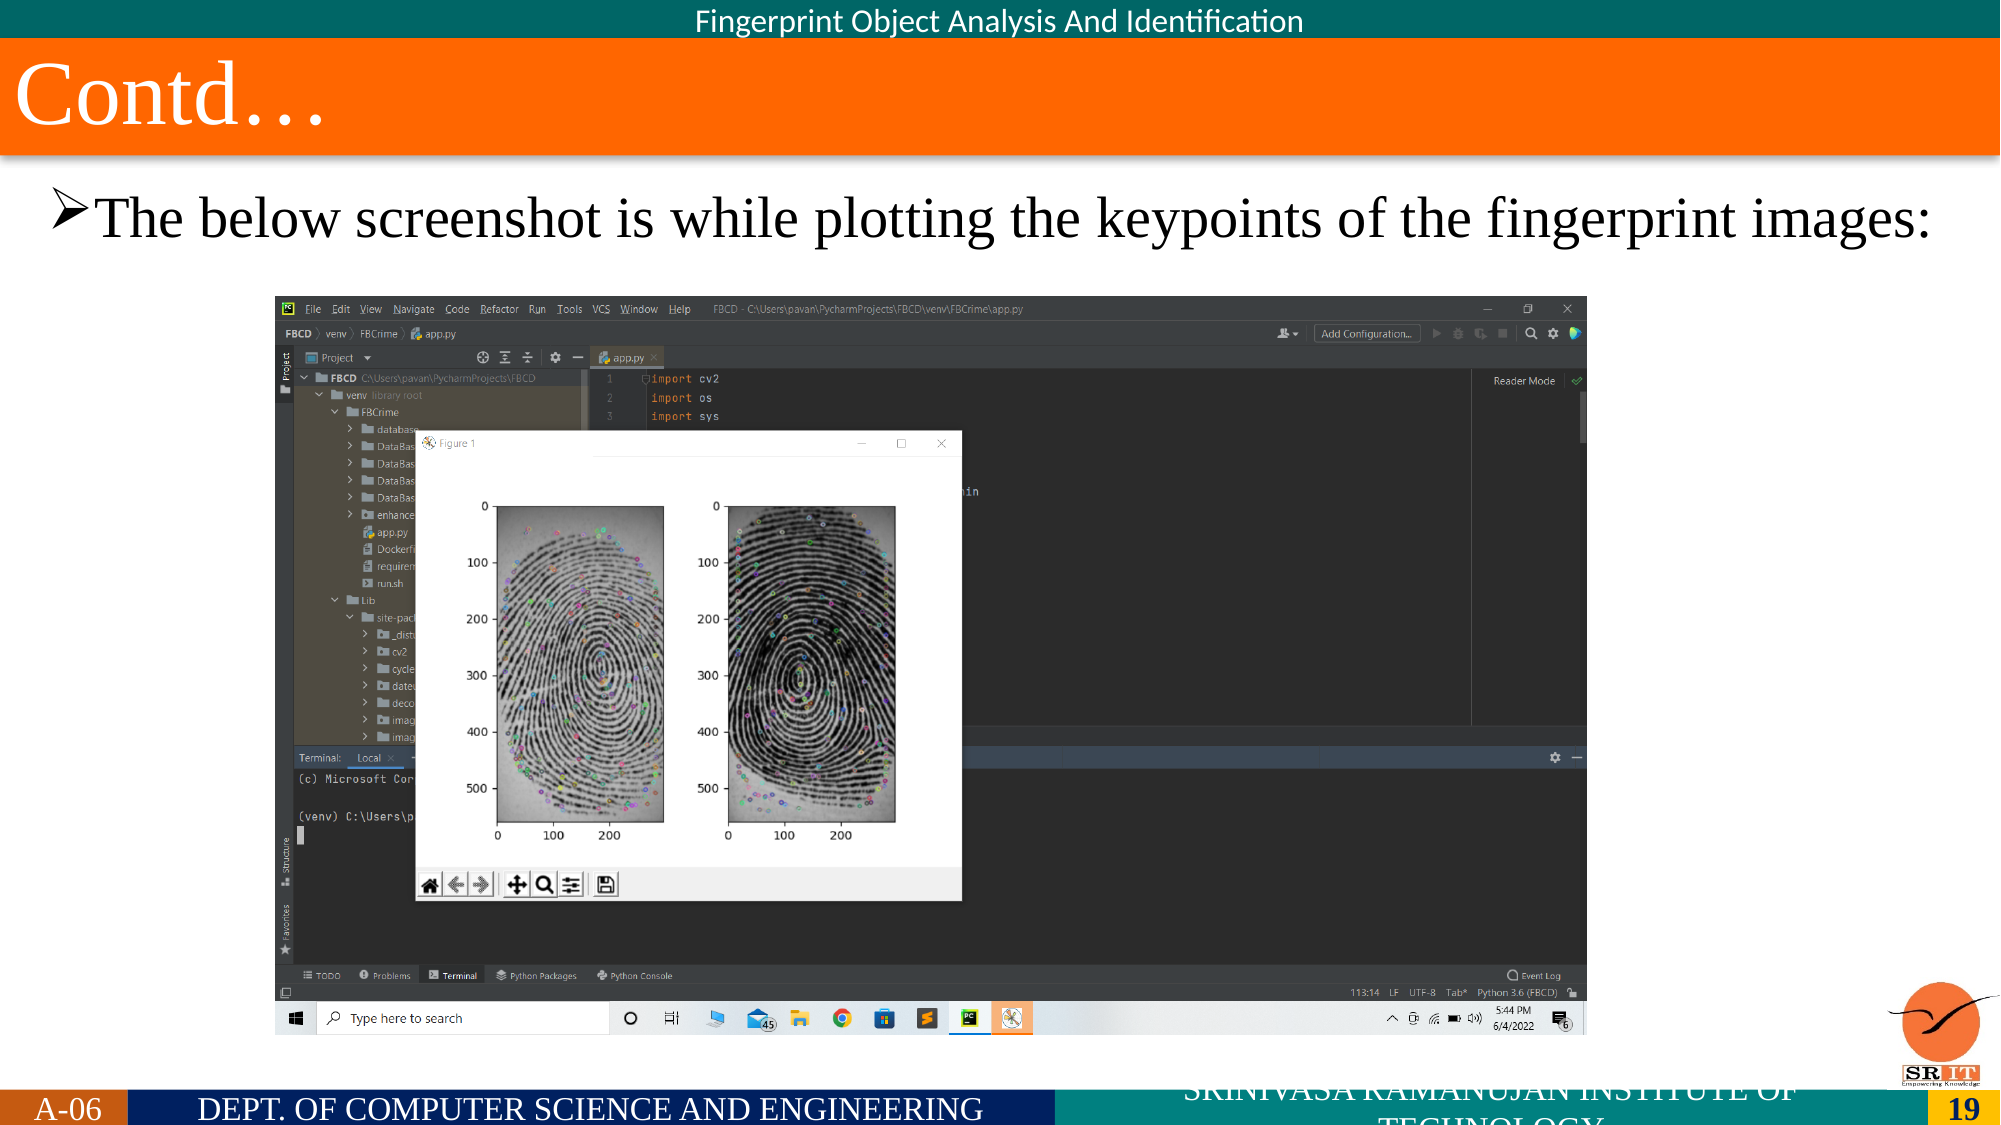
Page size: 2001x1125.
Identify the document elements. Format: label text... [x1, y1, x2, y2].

title Contd… [0, 38, 2000, 156]
list The below screenshot is while plotting the keypoints of the fingerprint images: [32, 179, 1965, 1065]
picture [1887, 977, 2000, 1090]
picture [274, 296, 1587, 1035]
